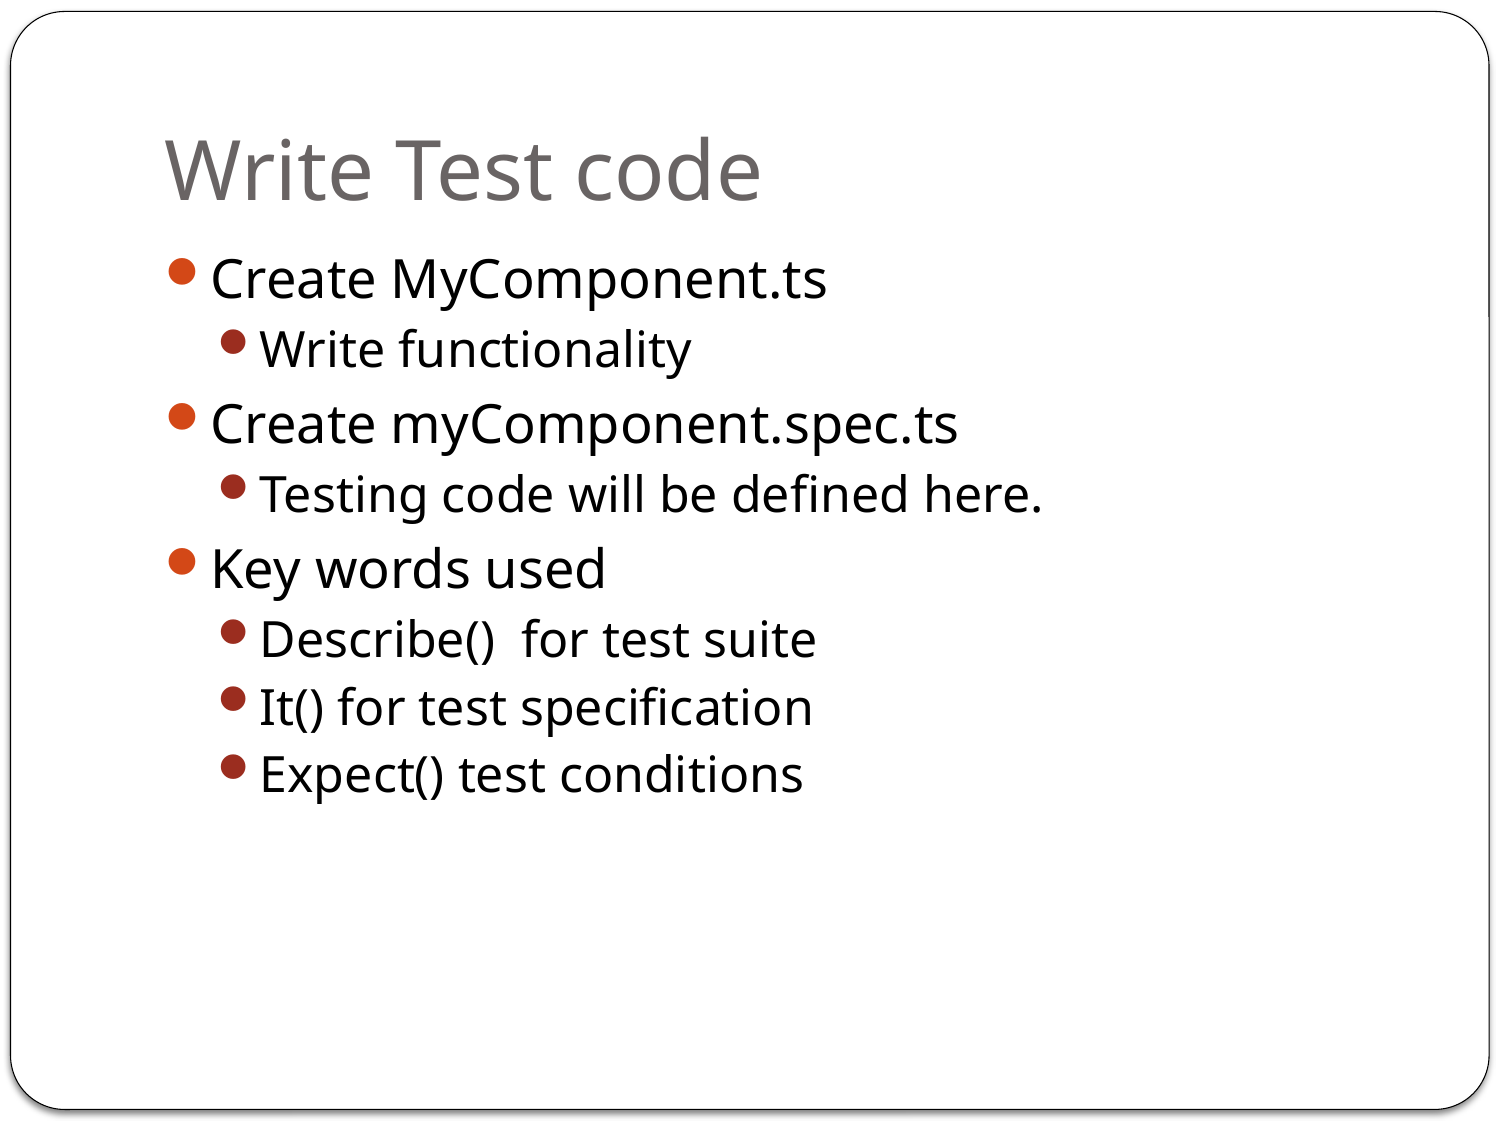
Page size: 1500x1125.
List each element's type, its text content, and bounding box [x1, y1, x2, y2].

list Create MyComponent.ts Write functionality Create myComponent.spec.ts Testing code will be defined here. Key words used Describe() for test suite It() for test specification Expect() test conditions [150, 237, 1425, 988]
title Write Test code [150, 45, 1425, 233]
